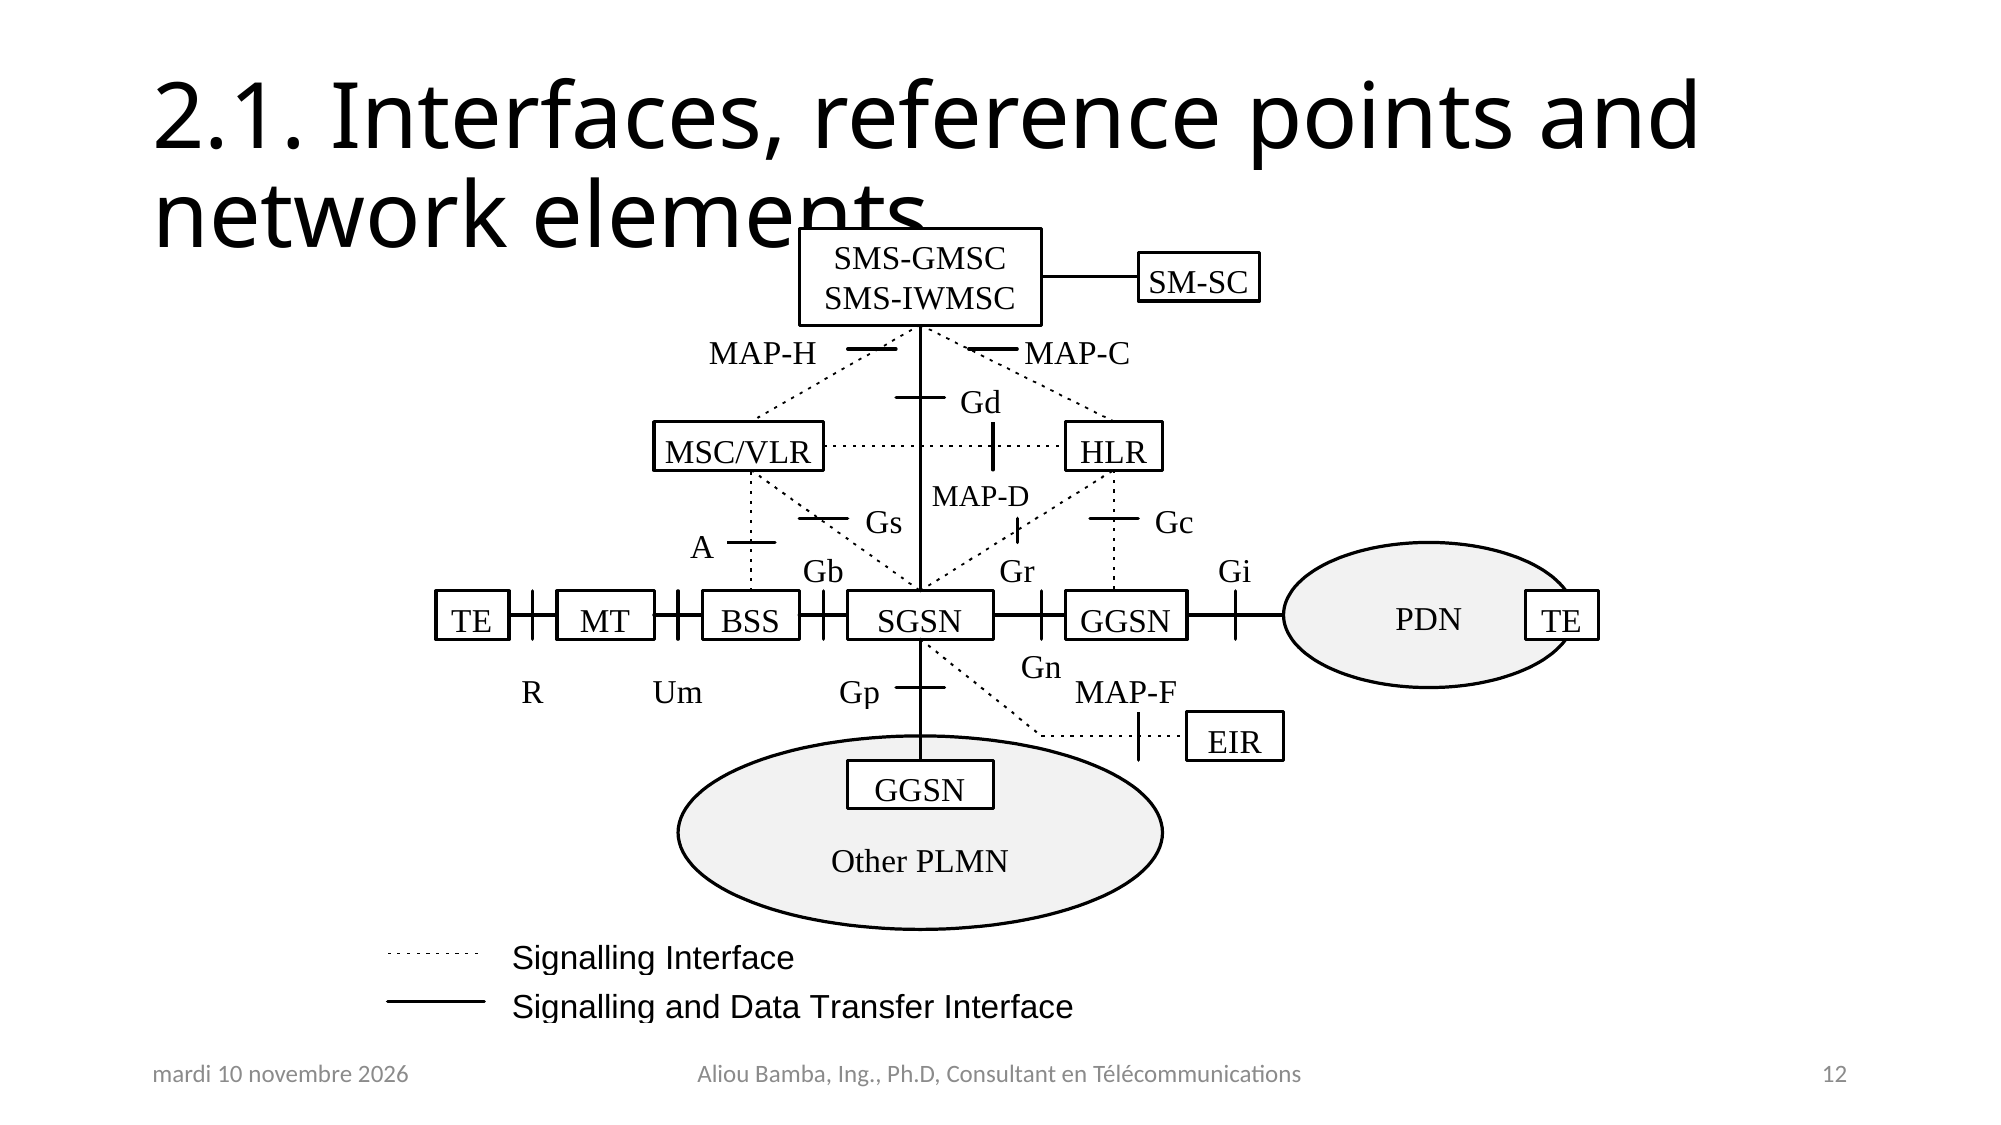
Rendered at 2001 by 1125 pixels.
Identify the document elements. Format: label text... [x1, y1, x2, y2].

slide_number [137, 1042, 588, 1103]
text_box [385, 226, 1605, 1031]
title 2.1. Interfaces, reference points and network elements [137, 59, 1863, 278]
footer Aliou Bamba, Ing., Ph.D, Consultant en Télécommunications [662, 1042, 1338, 1103]
slide_number 12 [1412, 1042, 1863, 1103]
